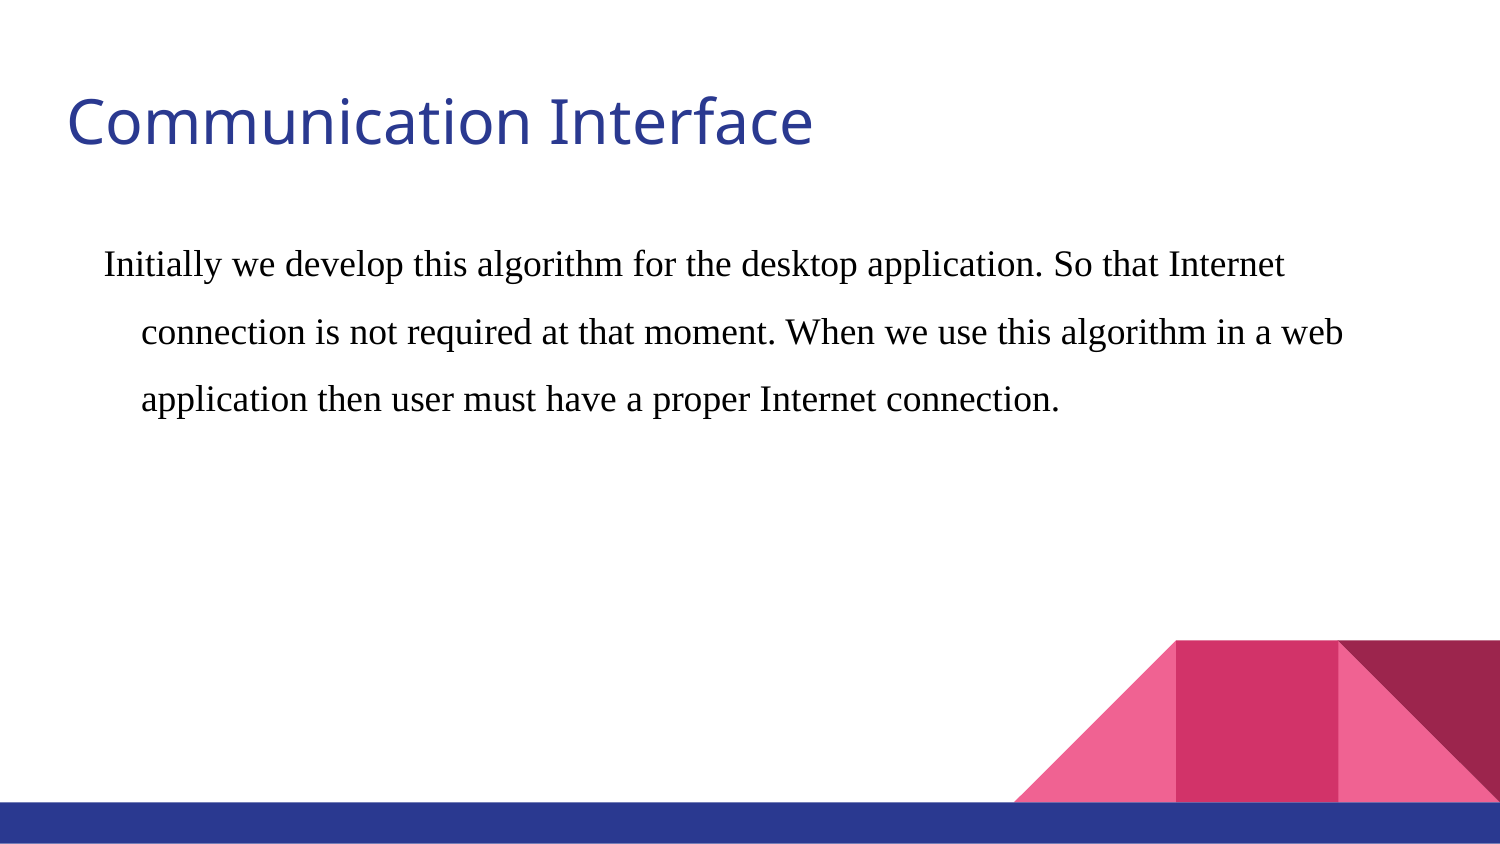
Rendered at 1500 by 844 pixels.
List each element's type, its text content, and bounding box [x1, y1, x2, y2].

title Communication Interface [51, 67, 1449, 167]
list Initially we develop this algorithm for the desktop application. So that Internet connection is not required at that moment. When we use this algorithm in a web application then user must have a proper Internet connection. [51, 201, 1449, 750]
